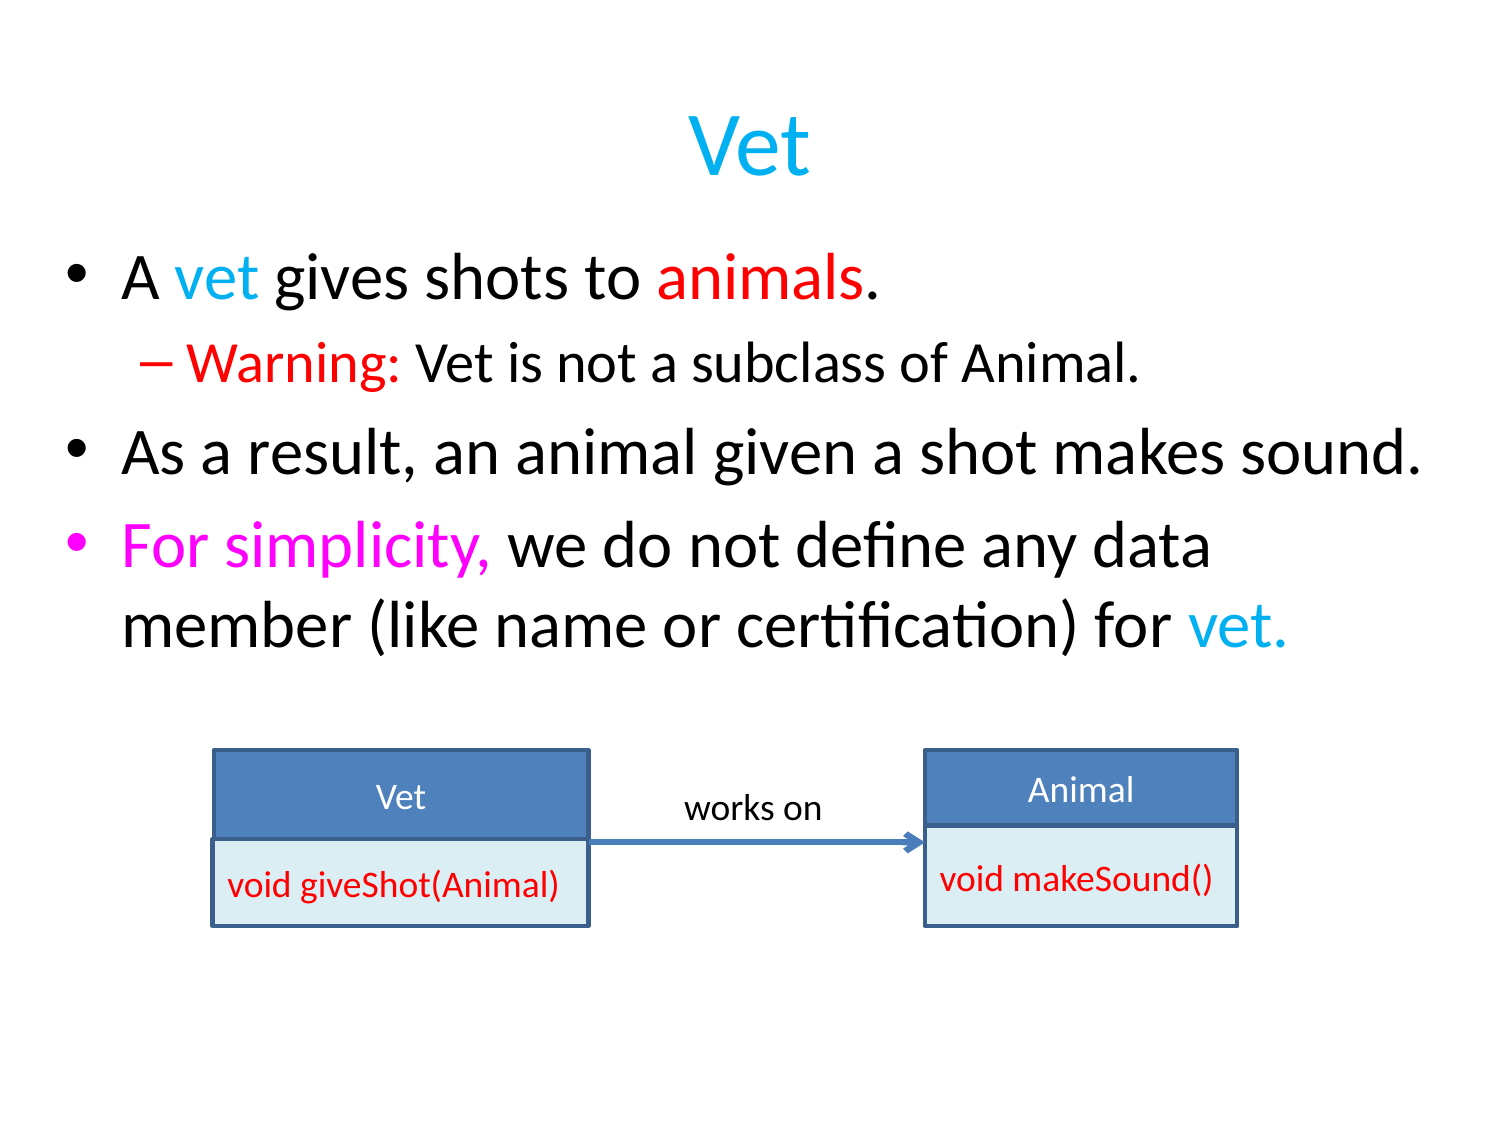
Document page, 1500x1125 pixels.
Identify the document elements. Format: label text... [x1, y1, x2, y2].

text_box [212, 749, 1238, 927]
list A vet gives shots to animals. Warning: Vet is not a subclass of Animal. As a result, an animal given a shot makes sound. For simplicity, we do not define any data member (like name or certification) for vet. [50, 224, 1463, 1005]
title Vet [75, 45, 1425, 224]
